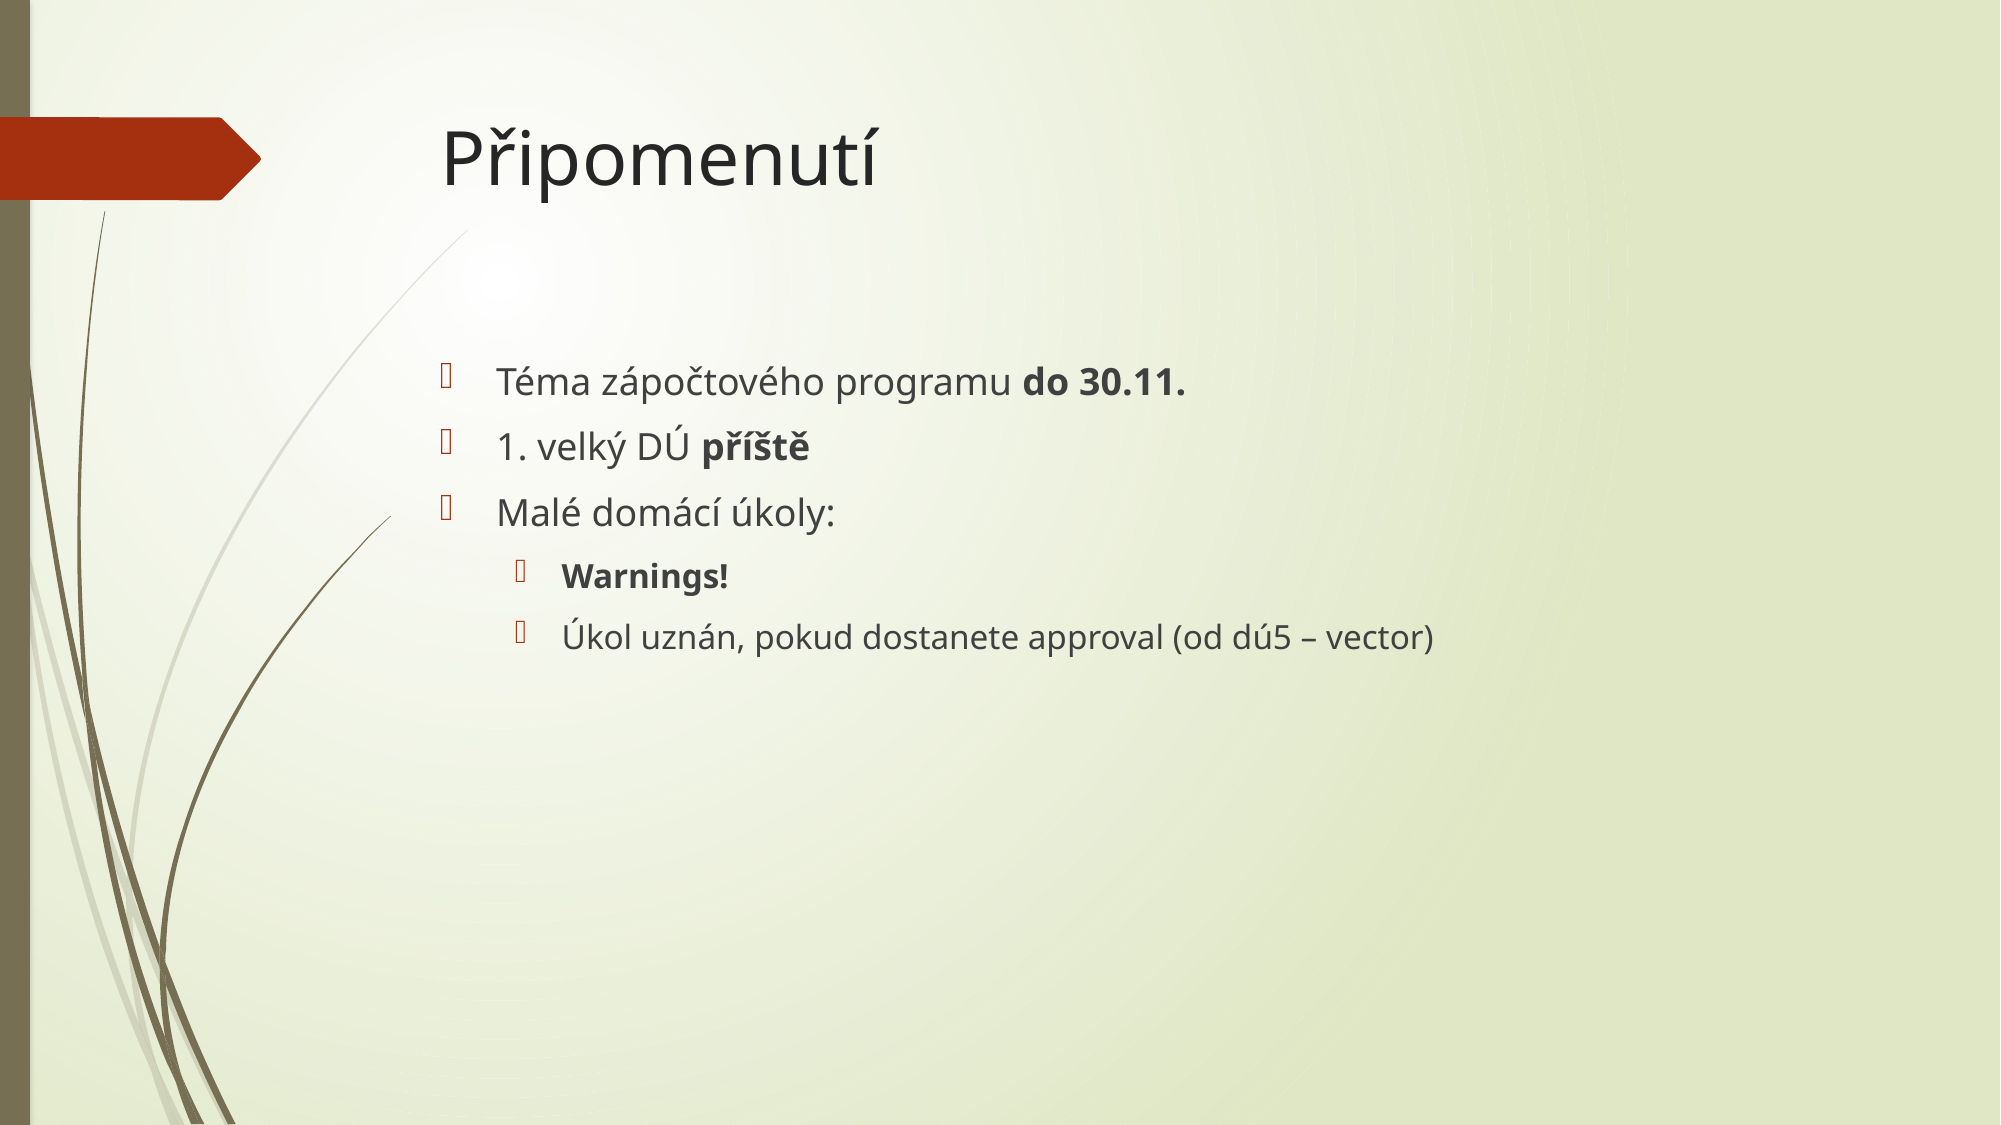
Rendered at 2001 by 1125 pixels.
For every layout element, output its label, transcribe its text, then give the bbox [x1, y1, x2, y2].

title Připomenutí [425, 102, 1888, 313]
list Téma zápočtového programu do 30.11. 1. velký DÚ příště Malé domácí úkoly: Warnings! Úkol uznán, pokud dostanete approval (od dú5 – vector) [424, 350, 1888, 970]
